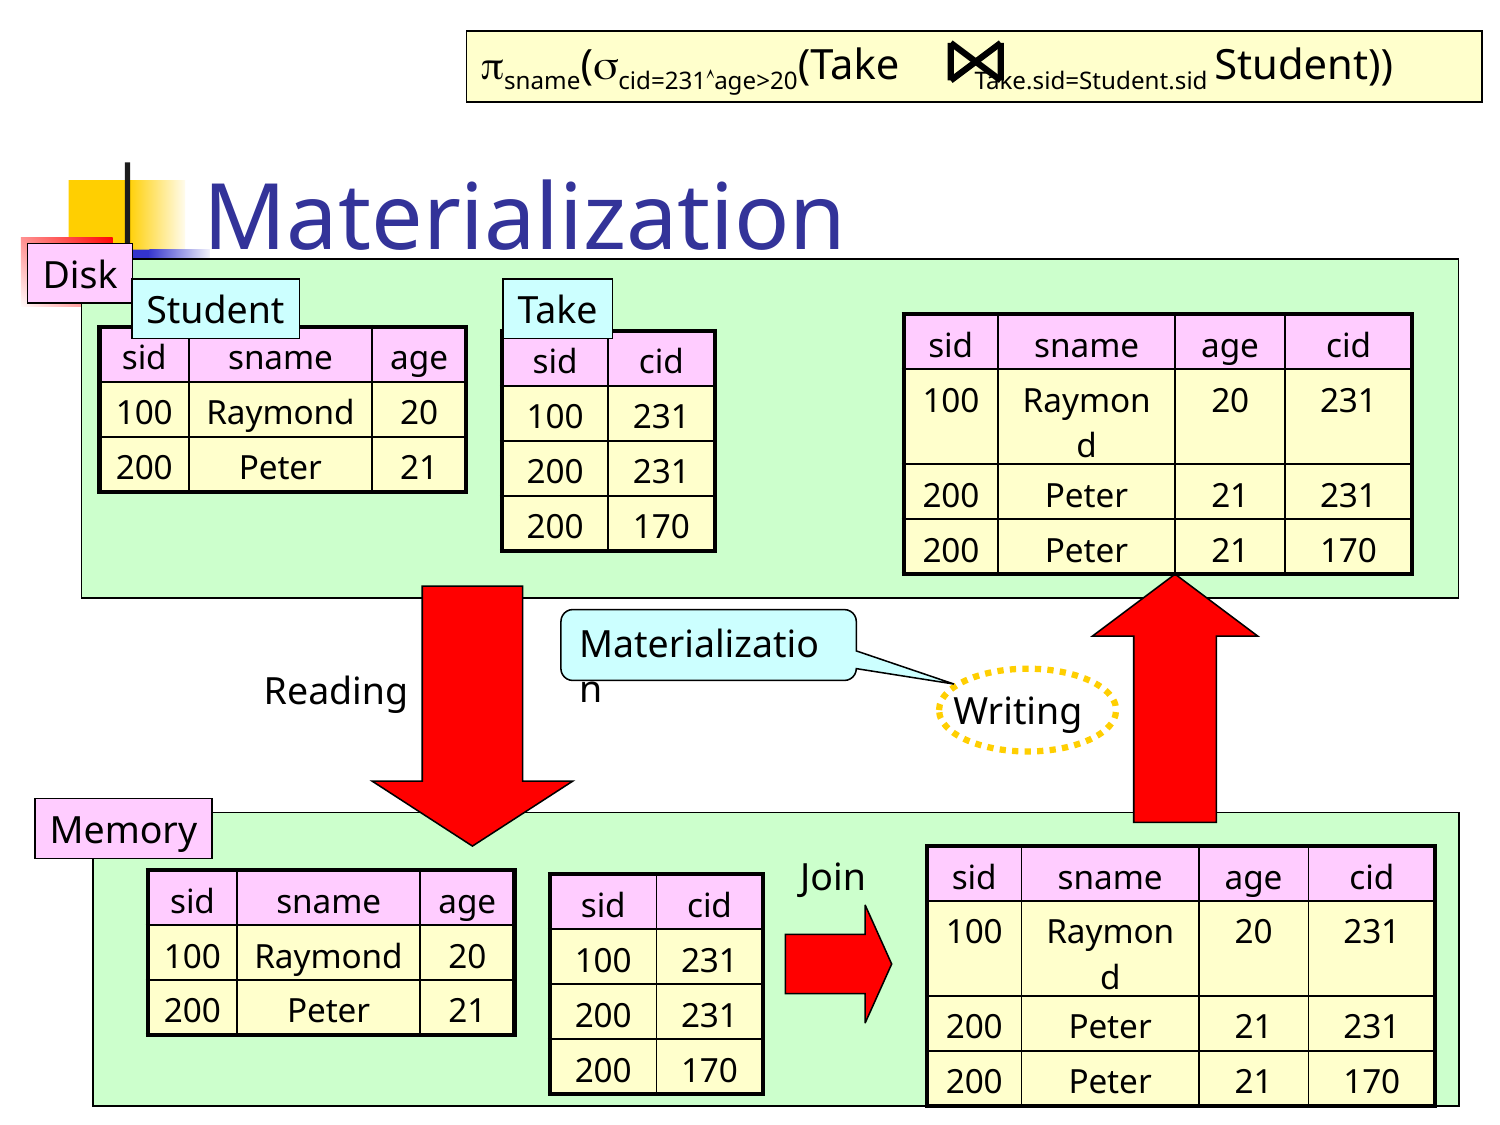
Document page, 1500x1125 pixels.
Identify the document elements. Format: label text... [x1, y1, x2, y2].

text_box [41, 798, 1459, 1106]
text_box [253, 586, 573, 847]
slide_number 13 [1460, 1024, 1468, 1100]
title Materialization [188, 35, 1468, 275]
text_box Materialization [573, 609, 943, 683]
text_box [943, 574, 1258, 823]
text_box [939, 697, 943, 723]
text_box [29, 243, 1459, 598]
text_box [466, 30, 1483, 102]
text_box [785, 846, 892, 1024]
